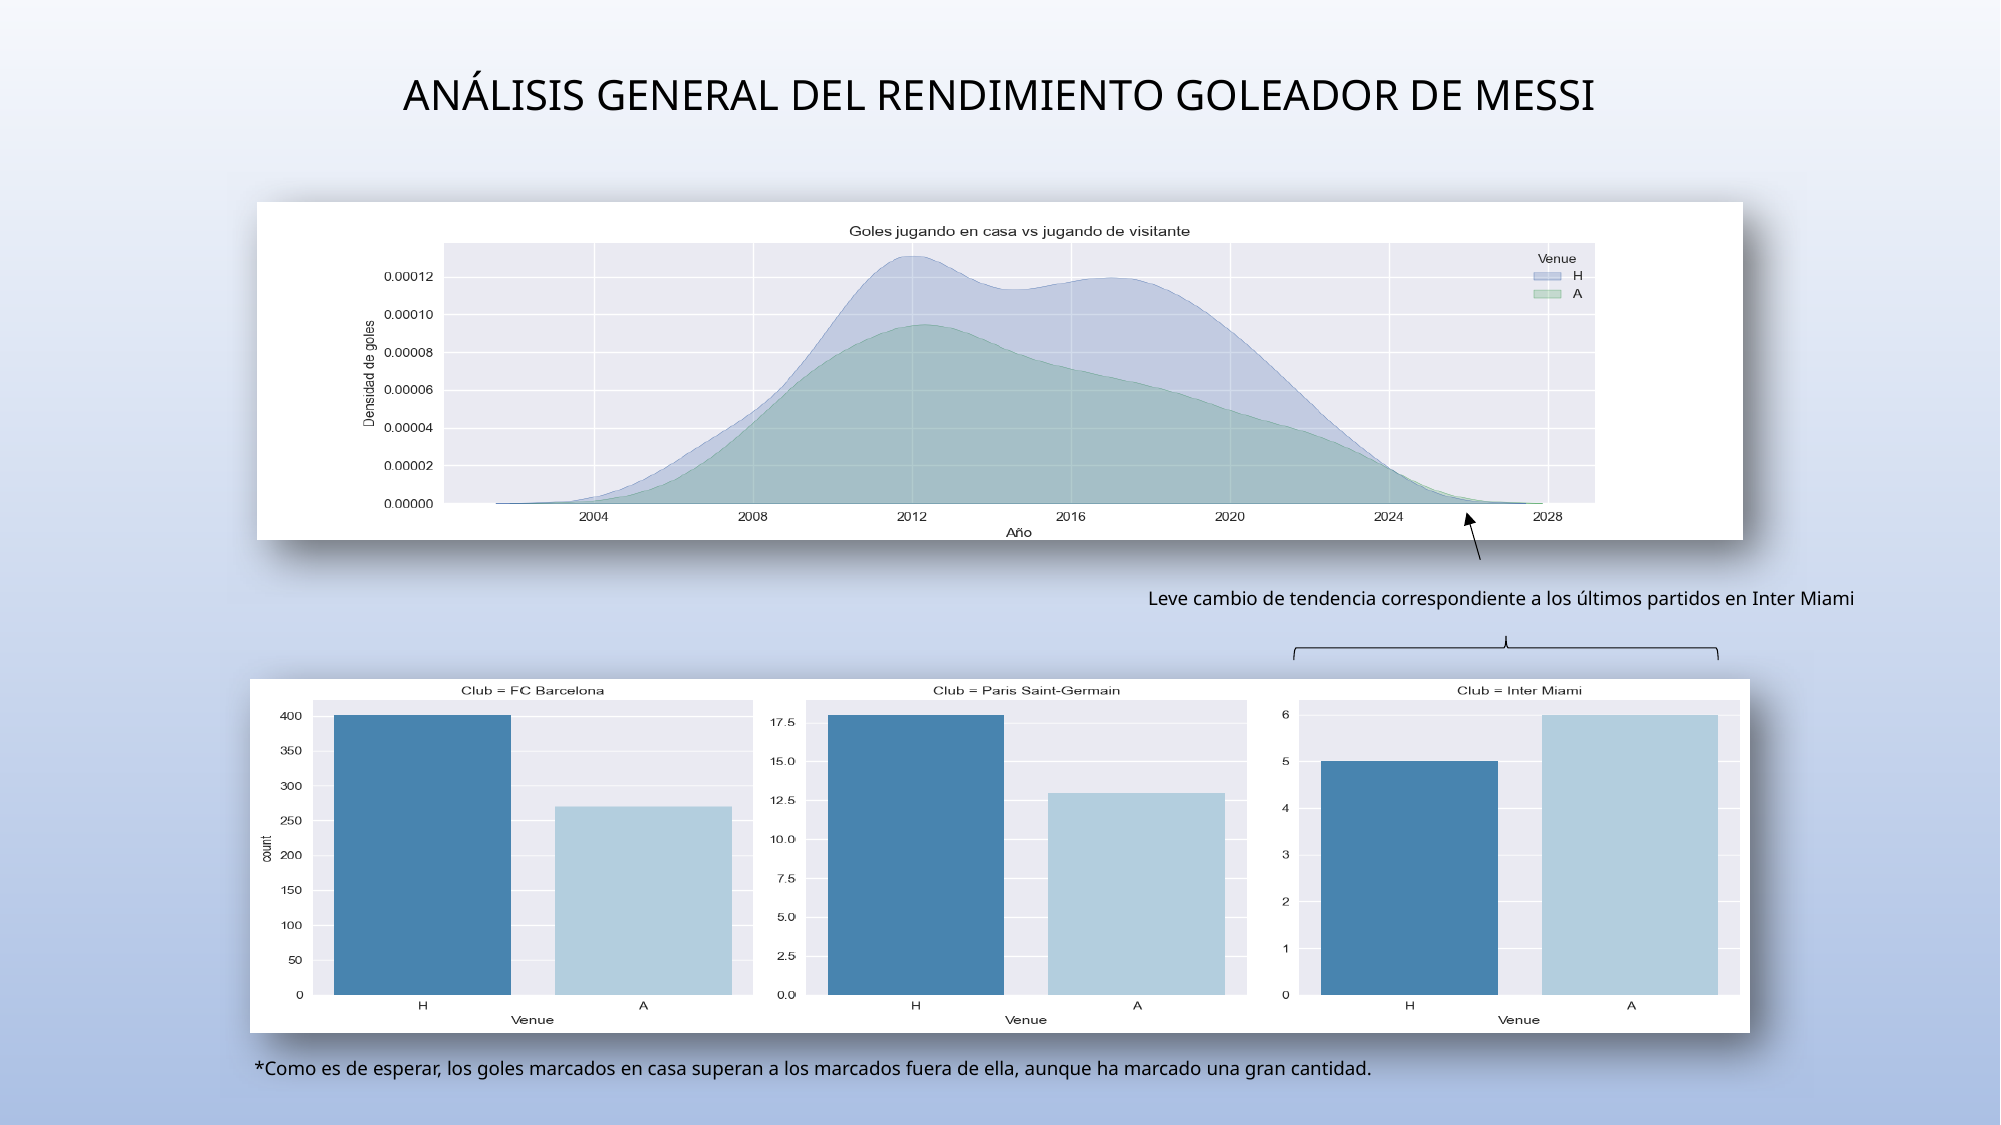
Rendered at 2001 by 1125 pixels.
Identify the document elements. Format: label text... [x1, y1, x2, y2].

picture [257, 202, 1743, 540]
picture [250, 679, 1750, 1034]
text_box *Como es de esperar, los goles marcados en casa superan a los marcados fuera de ella, aunque ha marcado una gran cantidad. [239, 1049, 1719, 1087]
text_box ANÁLISIS GENERAL DEL RENDIMIENTO GOLEADOR DE MESSI [135, 61, 1865, 127]
text_box [1293, 635, 1719, 661]
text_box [1466, 512, 1481, 560]
text_box Leve cambio de tendencia correspondiente a los últimos partidos en Inter Miami [1133, 578, 1911, 617]
